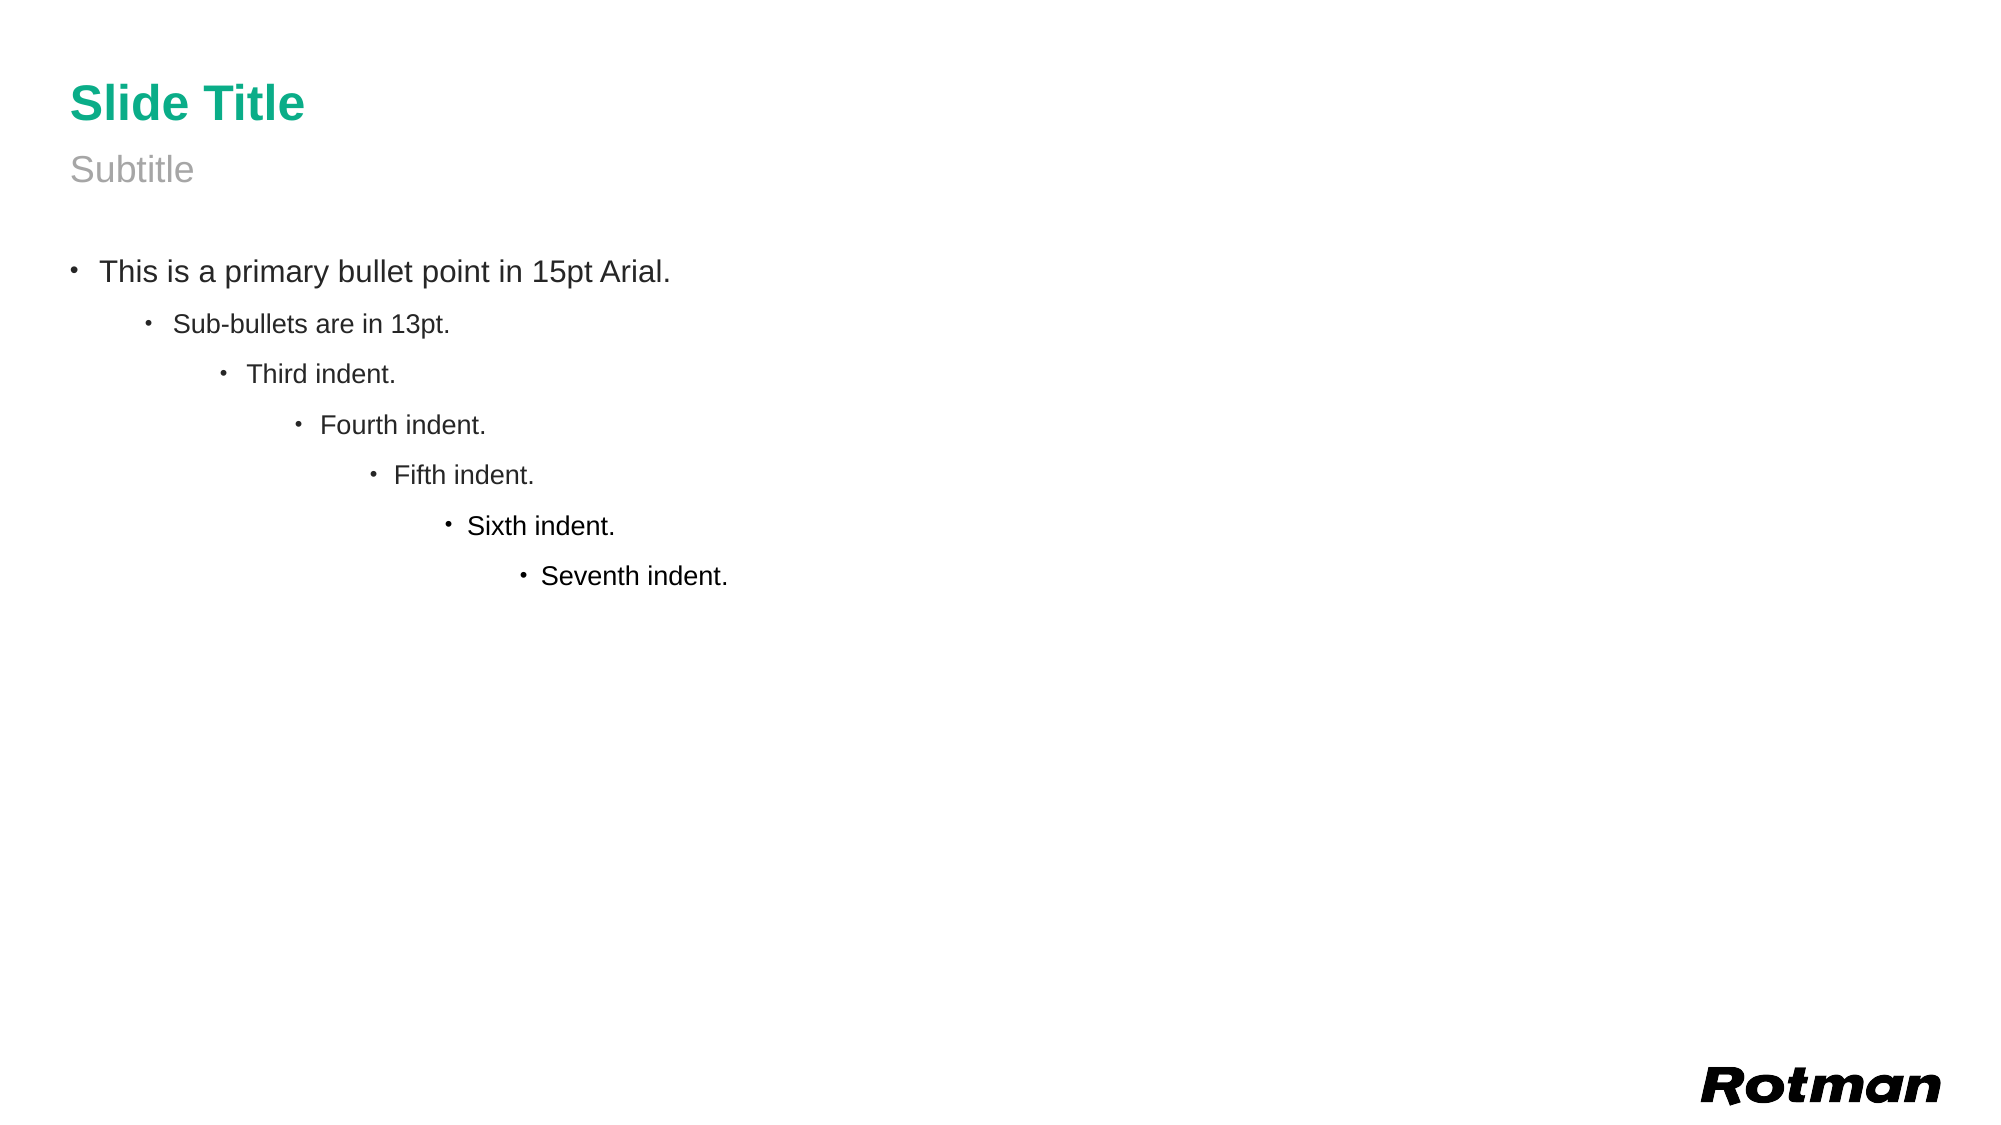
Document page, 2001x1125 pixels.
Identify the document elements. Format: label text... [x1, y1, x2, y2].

subtitle Subtitle [55, 137, 1630, 225]
title Slide Title [55, 45, 1630, 137]
picture [1688, 1053, 1954, 1123]
list This is a primary bullet point in 15pt Arial. Sub-bullets are in 13pt. Third indent. Fourth indent. Fifth indent. Sixth indent. Seventh indent. [55, 243, 1945, 1024]
